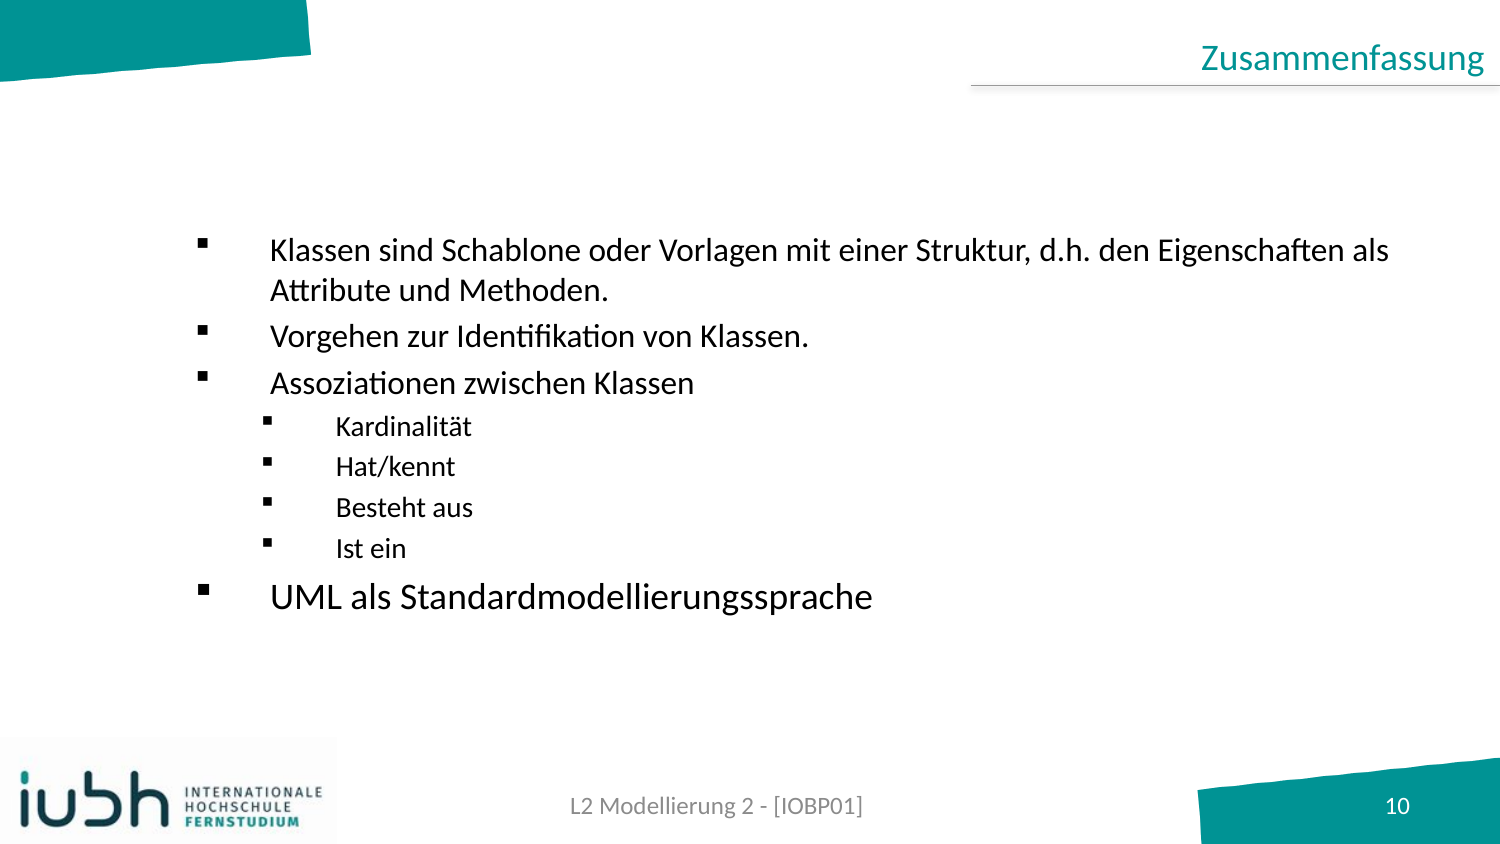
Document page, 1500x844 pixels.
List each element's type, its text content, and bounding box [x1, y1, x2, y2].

list Zusammenfassung [641, 25, 1500, 102]
text_box L2 Modellierung 2 - [IOBP01] [210, 782, 1224, 828]
slide_number 10 [1254, 782, 1425, 828]
list Klassen sind Schablone oder Vorlagen mit einer Struktur, d.h. den Eigenschaften als Attribute und Methoden. Vorgehen zur Identifikation von Klassen. Assoziationen zwischen Klassen Kardinalität Hat/kennt Besteht aus Ist ein UML als Standardmodellierungssprache [179, 220, 1426, 754]
picture [0, 0, 1500, 844]
